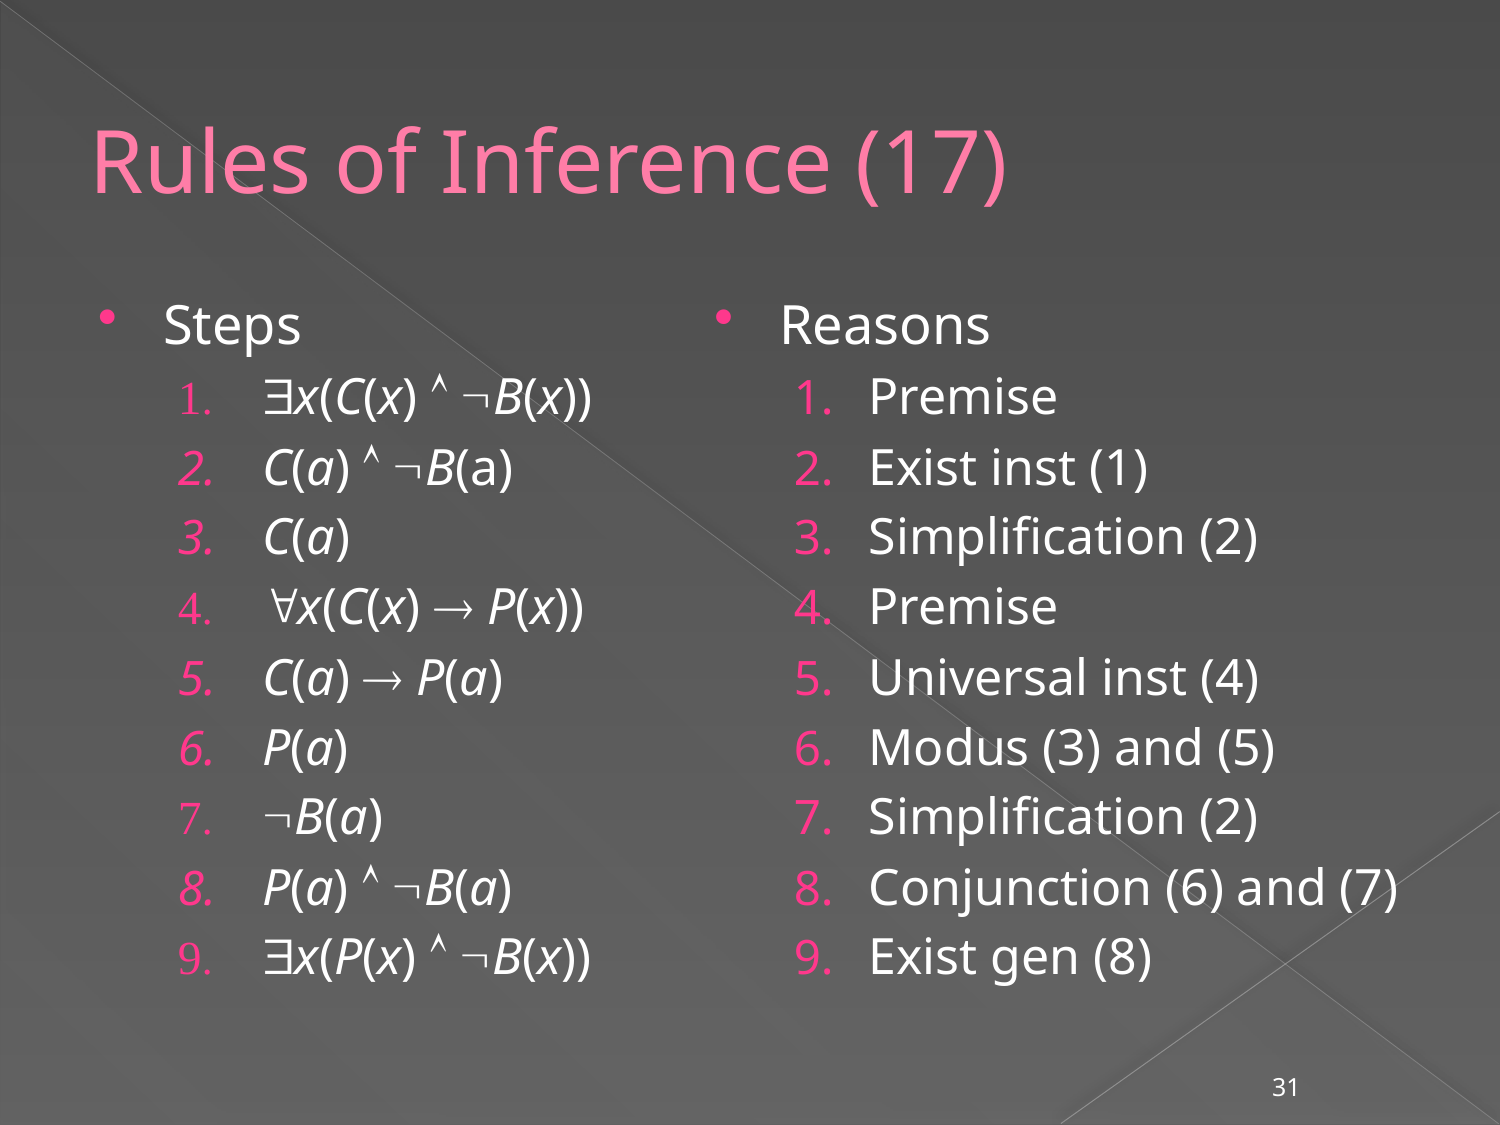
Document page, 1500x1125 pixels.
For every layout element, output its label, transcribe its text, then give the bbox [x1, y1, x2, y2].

slide_number 31 [1245, 1063, 1328, 1113]
title Rules of Inference (17) [75, 43, 1425, 274]
list Reasons Premise Exist inst (1) Simplification (2) Premise Universal inst (4) Modus (3) and (5) Simplification (2) Conjunction (6) and (7) Exist gen (8) [690, 282, 1471, 1025]
list Steps x(C(x)  B(x)) C(a)  B(a) C(a) x(C(x)  P(x)) C(a)  P(a) P(a) B(a) P(a)  B(a) x(P(x)  B(x)) [75, 282, 690, 1025]
